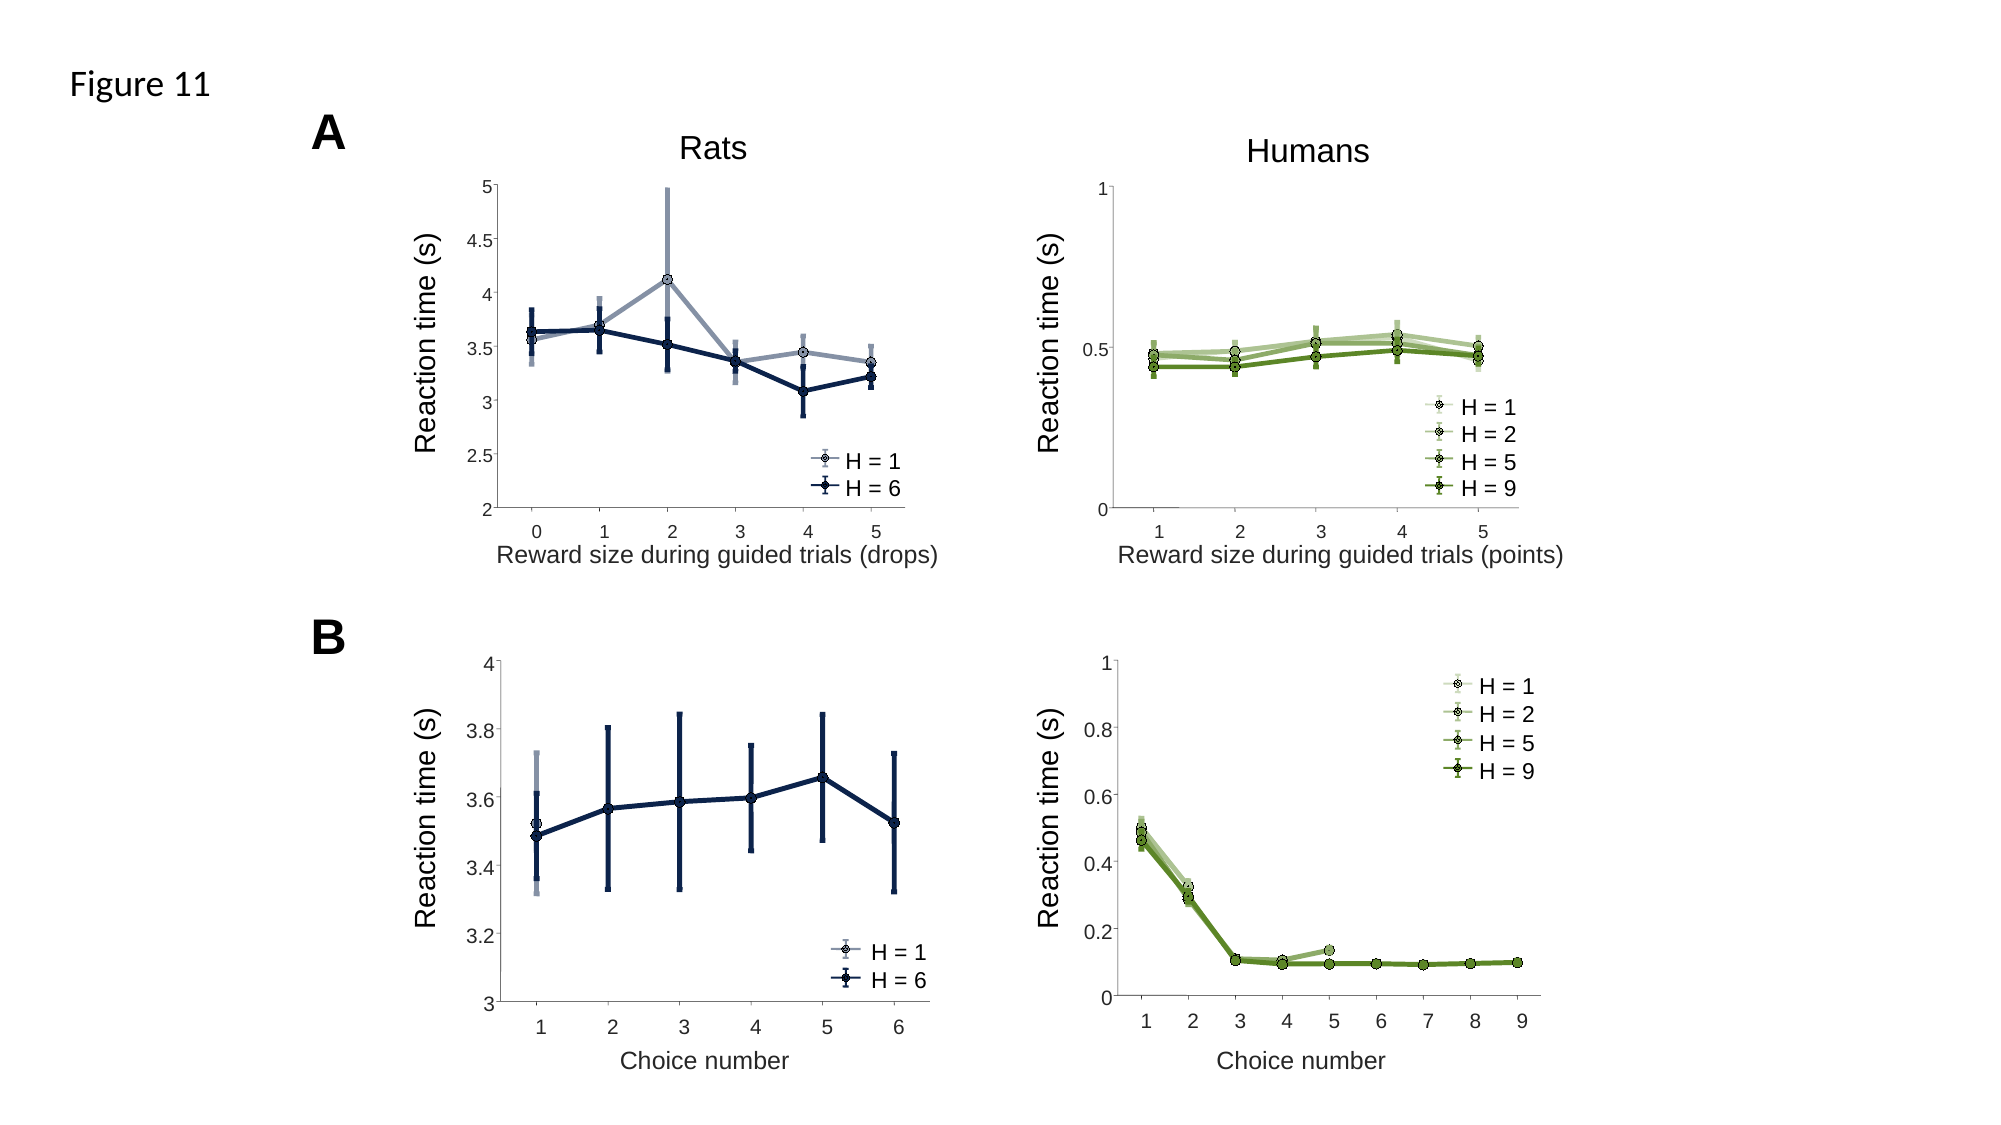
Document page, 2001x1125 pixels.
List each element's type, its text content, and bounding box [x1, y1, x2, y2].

text_box [888, 817, 900, 829]
text_box [1319, 350, 1473, 362]
text_box 5 [482, 174, 493, 198]
text_box [821, 481, 829, 489]
text_box [537, 817, 542, 829]
text_box 3.4 [466, 854, 496, 880]
text_box [600, 319, 605, 327]
text_box [530, 817, 536, 829]
text_box H = 9 [1460, 473, 1517, 502]
text_box 1 [599, 519, 611, 538]
text_box H = 5 [1479, 728, 1536, 756]
text_box Reaction time (s) [398, 217, 449, 469]
text_box [1435, 481, 1444, 490]
text_box 0.6 [1084, 783, 1113, 809]
text_box 3 [735, 519, 746, 538]
text_box [1136, 826, 1147, 836]
text_box Rats [679, 125, 748, 166]
text_box 4.5 [466, 228, 494, 251]
text_box Humans [1246, 129, 1371, 170]
text_box [736, 352, 802, 360]
text_box H = 1 [1460, 392, 1517, 419]
text_box 2 [667, 519, 679, 538]
text_box [1159, 354, 1232, 360]
text_box 1 [1154, 519, 1165, 538]
text_box 3.2 [466, 922, 496, 948]
text_box 3 [1234, 1007, 1247, 1033]
text_box Reward size during guided trials (drops) [496, 538, 940, 569]
text_box [865, 371, 877, 382]
text_box [532, 336, 537, 345]
text_box 0.5 [1082, 337, 1110, 361]
text_box [526, 326, 537, 337]
text_box [1324, 958, 1335, 970]
text_box [542, 778, 889, 836]
text_box 8 [1469, 1007, 1482, 1033]
text_box [1239, 357, 1313, 367]
text_box 4 [1281, 1007, 1294, 1033]
text_box 5 [871, 519, 882, 538]
text_box [1453, 679, 1462, 688]
text_box [841, 945, 850, 953]
text_box [1453, 707, 1462, 716]
text_box 2.5 [466, 444, 494, 467]
text_box 0.8 [1084, 716, 1113, 742]
text_box 0 [1097, 497, 1109, 521]
text_box [1239, 351, 1274, 355]
text_box 3.6 [466, 786, 496, 812]
text_box 7 [1422, 1007, 1435, 1033]
text_box 3 [678, 1013, 691, 1039]
text_box [604, 282, 735, 357]
text_box [1310, 351, 1322, 362]
text_box [1142, 822, 1147, 830]
text_box [798, 386, 809, 397]
text_box 4 [483, 650, 496, 676]
text_box [602, 803, 614, 815]
text_box [730, 355, 741, 367]
text_box [1453, 735, 1462, 744]
text_box [798, 346, 809, 358]
text_box 3.5 [466, 336, 494, 360]
text_box [1238, 344, 1315, 359]
text_box B [295, 596, 362, 672]
text_box [1148, 349, 1159, 360]
text_box [594, 319, 599, 327]
text_box H = 2 [1479, 699, 1536, 728]
text_box [1316, 343, 1393, 356]
text_box [1398, 357, 1473, 361]
text_box 2 [482, 497, 493, 521]
text_box [1148, 361, 1159, 372]
text_box [821, 454, 829, 462]
text_box [1391, 337, 1400, 346]
text_box H = 2 [1460, 419, 1517, 447]
text_box [669, 345, 731, 360]
text_box [1391, 345, 1403, 356]
text_box [1453, 763, 1462, 772]
text_box [1241, 341, 1310, 352]
text_box [1435, 427, 1444, 436]
text_box [1464, 958, 1476, 969]
text_box H = 6 [845, 473, 902, 502]
text_box 1 [1101, 649, 1113, 675]
text_box 5 [821, 1013, 834, 1039]
text_box [530, 830, 542, 842]
text_box 3.8 [466, 717, 496, 744]
text_box [1229, 354, 1241, 363]
text_box H = 1 [845, 446, 902, 473]
text_box 1 [1097, 176, 1109, 199]
text_box [1418, 959, 1429, 971]
text_box [1146, 834, 1167, 848]
text_box H = 6 [871, 965, 928, 993]
text_box [865, 356, 877, 368]
text_box [674, 796, 686, 808]
text_box [1241, 356, 1310, 360]
text_box [1276, 958, 1288, 970]
text_box 4 [1397, 519, 1408, 538]
text_box 9 [1516, 1007, 1529, 1033]
text_box [576, 326, 595, 330]
text_box H = 1 [871, 937, 928, 965]
text_box 5 [1328, 1007, 1341, 1033]
text_box [537, 335, 599, 345]
text_box [1398, 339, 1403, 347]
text_box 5 [1478, 519, 1489, 538]
text_box 6 [1375, 1007, 1388, 1033]
text_box Figure 11 [55, 51, 226, 112]
text_box [1145, 841, 1512, 965]
text_box H = 9 [1479, 756, 1536, 784]
text_box Reaction time (s) [398, 692, 449, 944]
text_box [841, 973, 850, 982]
text_box Reaction time (s) [1021, 217, 1072, 469]
text_box [662, 339, 673, 350]
text_box 0 [531, 519, 543, 538]
text_box [745, 792, 757, 804]
text_box [1230, 954, 1241, 966]
text_box H = 5 [1460, 447, 1517, 473]
text_box [662, 274, 673, 285]
text_box Reaction time (s) [1021, 692, 1072, 944]
text_box [804, 352, 865, 362]
text_box 1 [1140, 1007, 1153, 1033]
text_box Reward size during guided trials (points) [1117, 538, 1566, 569]
text_box [1391, 329, 1403, 339]
text_box [1310, 338, 1322, 349]
text_box H = 1 [1479, 671, 1536, 699]
text_box [1182, 891, 1194, 902]
text_box 3 [482, 390, 493, 413]
text_box [1435, 454, 1444, 463]
text_box [740, 359, 866, 390]
text_box 4 [482, 282, 493, 305]
text_box 3 [1316, 519, 1327, 538]
text_box [594, 324, 605, 336]
text_box [1321, 334, 1393, 343]
text_box [526, 336, 531, 345]
text_box Choice number [619, 1044, 790, 1075]
text_box 4 [749, 1013, 762, 1039]
text_box 0.2 [1084, 918, 1113, 944]
text_box [1473, 340, 1484, 351]
text_box 0.4 [1084, 850, 1113, 876]
text_box 2 [1235, 519, 1246, 538]
text_box [1229, 361, 1241, 373]
text_box [1401, 335, 1473, 348]
text_box [1370, 958, 1382, 970]
text_box Choice number [1216, 1044, 1387, 1075]
text_box 6 [893, 1013, 905, 1039]
text_box 3 [483, 990, 496, 1016]
text_box [600, 341, 639, 347]
text_box A [295, 92, 362, 168]
text_box 1 [535, 1013, 548, 1039]
text_box [1435, 400, 1444, 409]
text_box [1512, 957, 1523, 968]
text_box [537, 330, 666, 350]
text_box [1473, 350, 1484, 362]
text_box [1229, 346, 1241, 355]
text_box [1402, 344, 1473, 355]
text_box [817, 771, 829, 783]
text_box 4 [803, 519, 814, 538]
text_box 2 [1187, 1007, 1200, 1033]
text_box 2 [607, 1013, 619, 1039]
text_box 0 [1101, 984, 1113, 1010]
text_box [1136, 834, 1147, 846]
